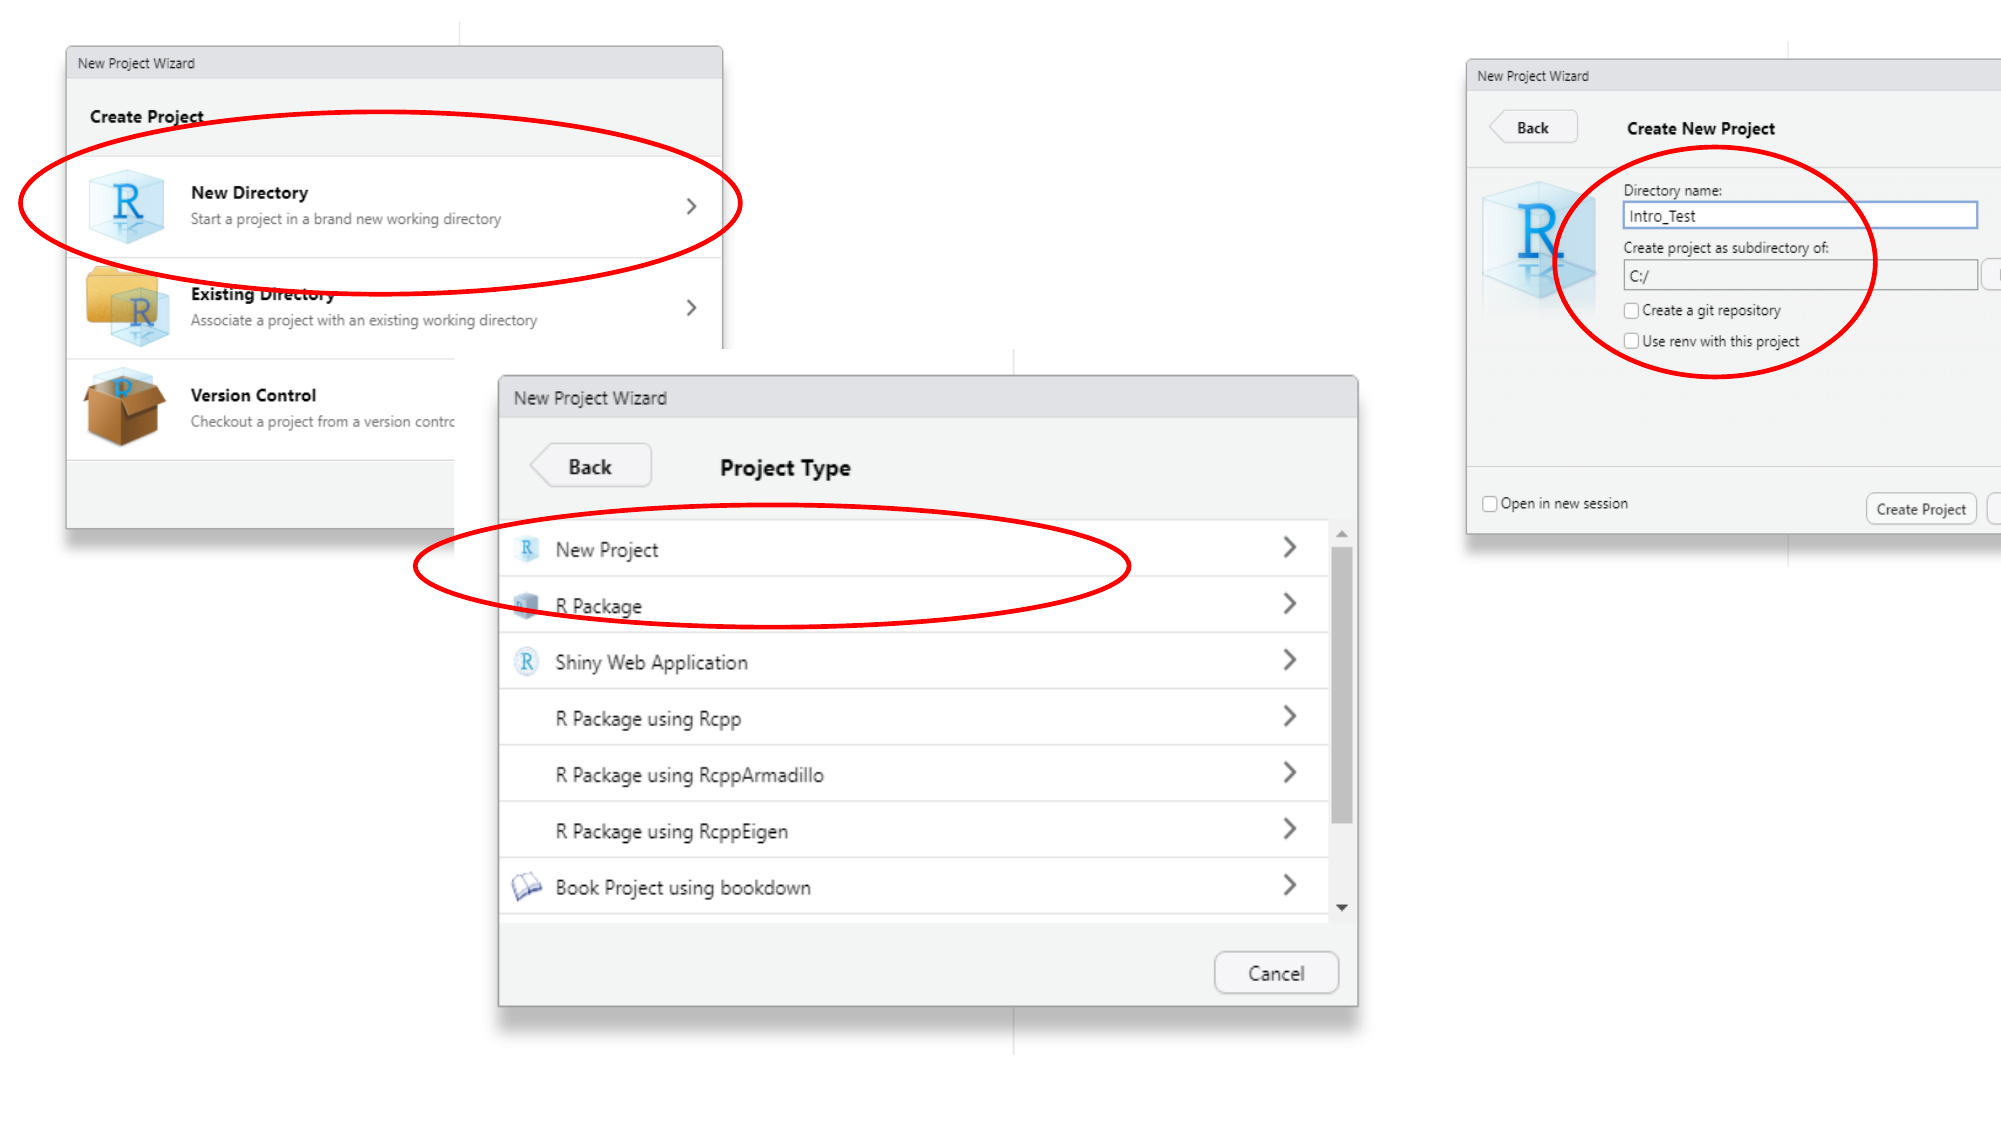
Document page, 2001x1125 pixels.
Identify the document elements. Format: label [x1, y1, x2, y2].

text_box [415, 349, 1416, 1055]
text_box [20, 22, 741, 567]
text_box [1454, 41, 2000, 567]
